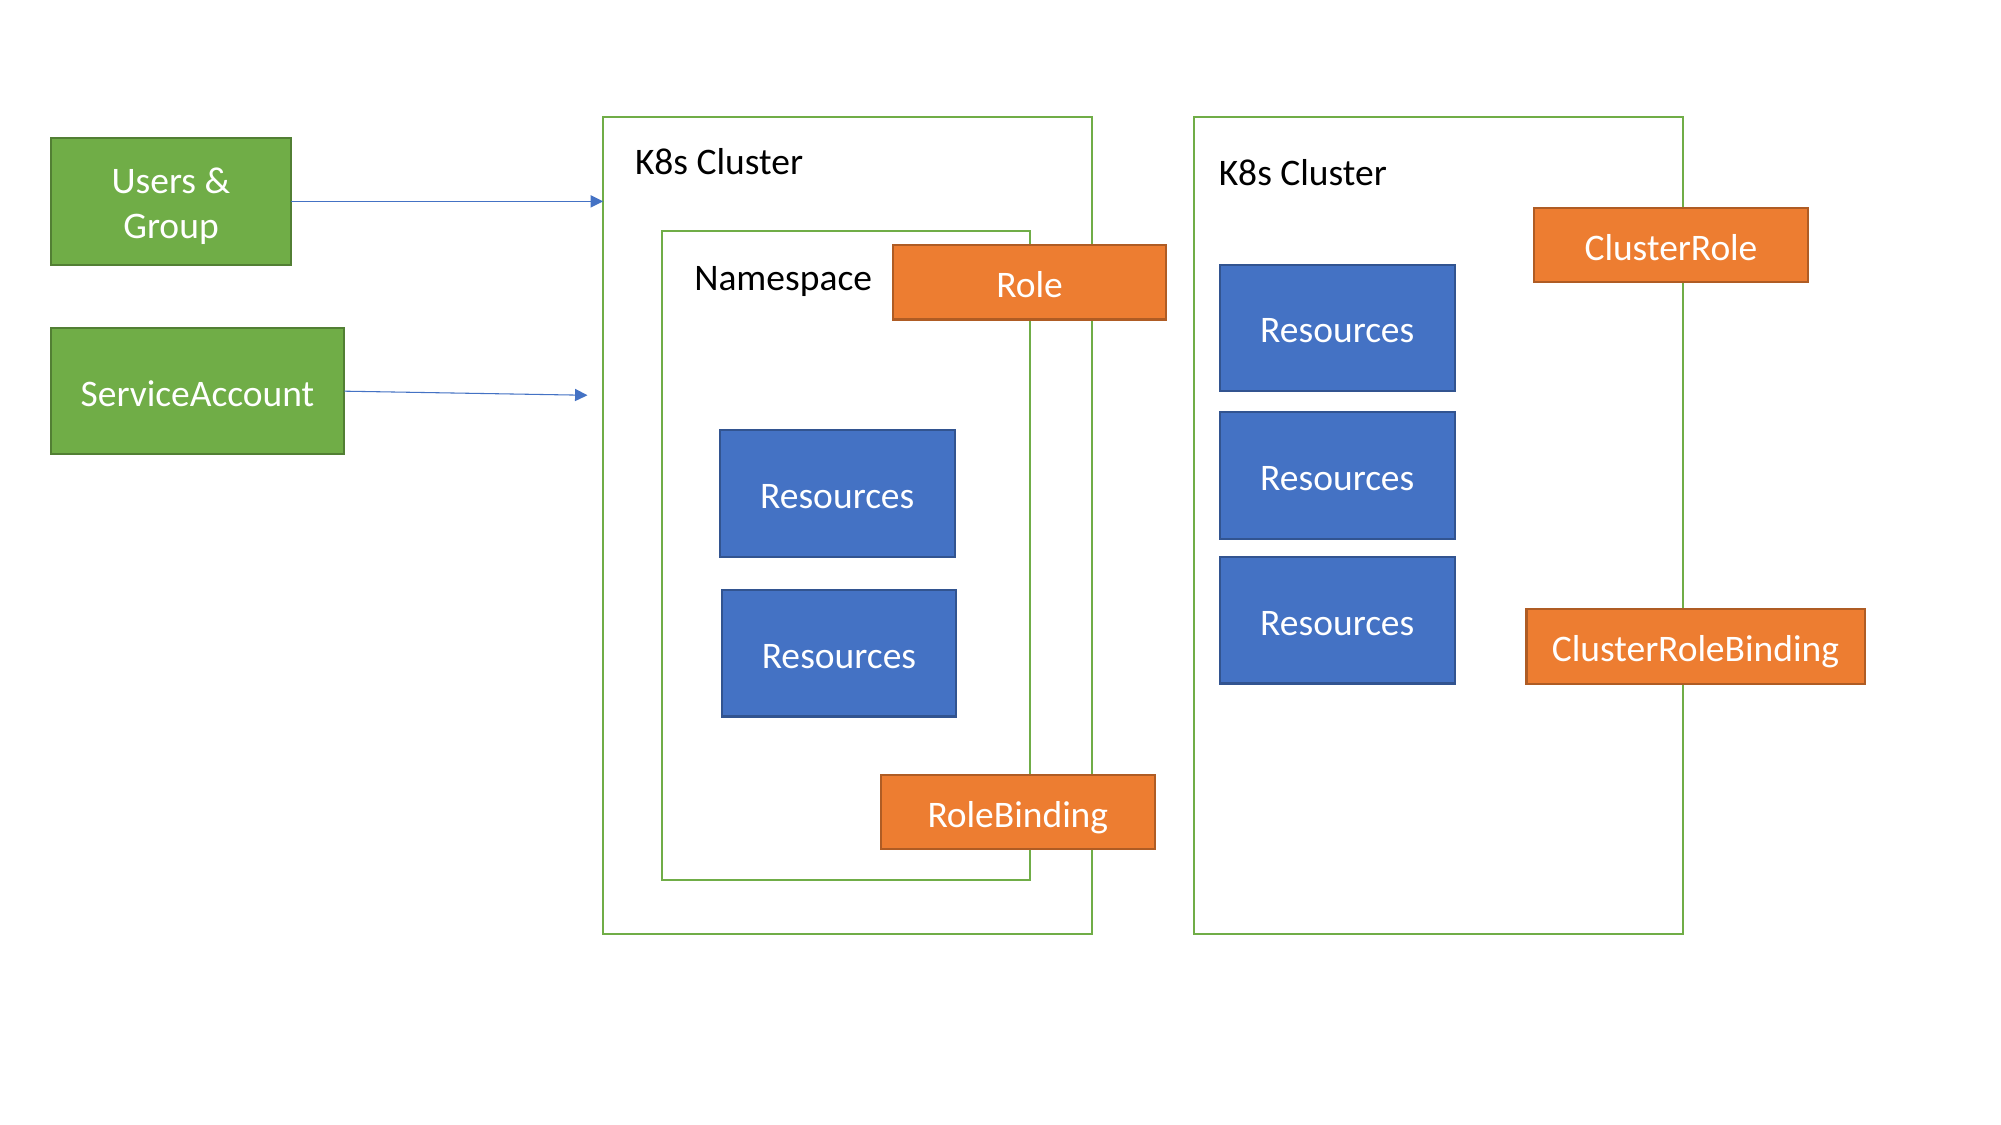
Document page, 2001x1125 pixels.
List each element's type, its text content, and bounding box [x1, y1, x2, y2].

text_box ClusterRole [1533, 207, 1809, 283]
text_box Resources [1219, 556, 1456, 685]
text_box Users & Group [50, 137, 292, 266]
text_box Role [892, 244, 1167, 321]
text_box [602, 116, 1093, 935]
text_box RoleBinding [880, 774, 1156, 850]
text_box Resources [1219, 411, 1456, 540]
text_box Resources [721, 589, 957, 718]
text_box ServiceAccount [50, 327, 345, 455]
text_box Resources [719, 429, 956, 558]
text_box Namespace [679, 245, 892, 305]
text_box K8s Cluster [620, 129, 821, 190]
text_box Resources [1219, 264, 1456, 392]
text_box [344, 391, 588, 396]
text_box ClusterRoleBinding [1525, 608, 1866, 685]
text_box [661, 230, 1031, 881]
text_box K8s Cluster [1203, 140, 1404, 201]
text_box [1193, 116, 1684, 935]
